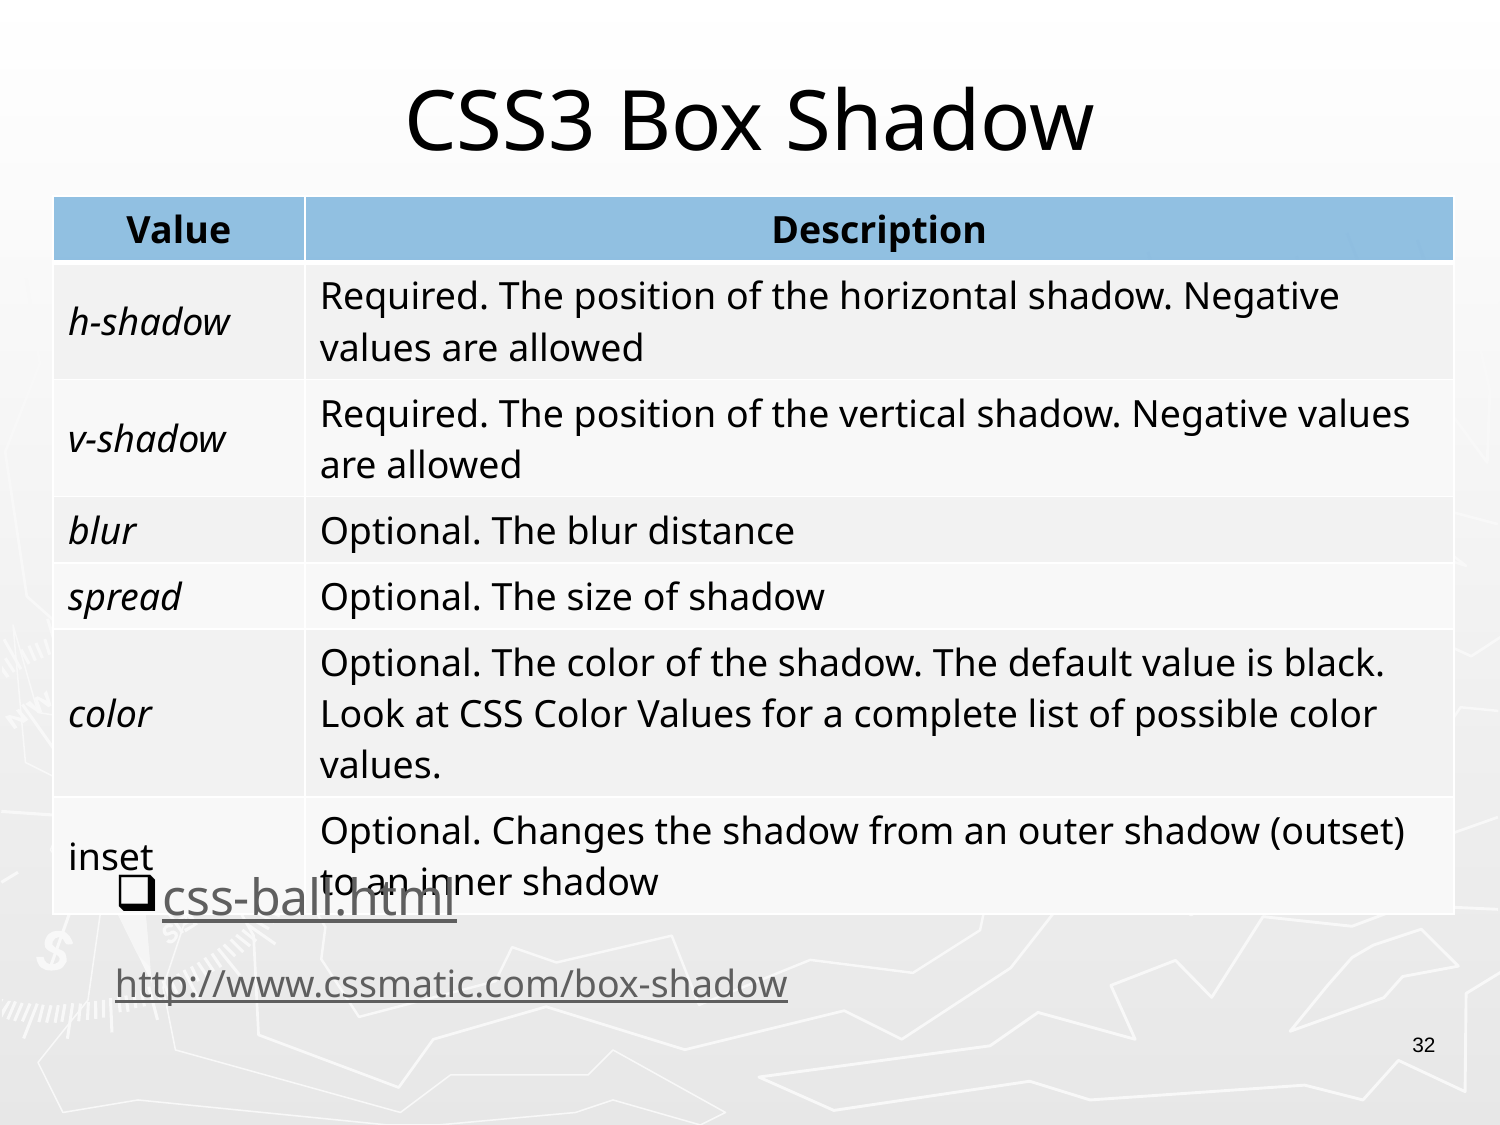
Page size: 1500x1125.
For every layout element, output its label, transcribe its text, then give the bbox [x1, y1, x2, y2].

table_cell Required. The position of the horizontal shadow. Negative values are allowed [306, 265, 1453, 379]
table_cell Optional. The blur distance [306, 497, 1453, 562]
table_cell Optional. The size of shadow [306, 564, 1453, 628]
table_cell h-shadow [54, 265, 304, 379]
table_cell inset [54, 798, 304, 913]
table_cell color [54, 630, 304, 796]
text_box css-ball.html [100, 857, 691, 1001]
slide_number 32 [1074, 1024, 1451, 1103]
table_cell spread [54, 564, 304, 628]
table_header Value [54, 197, 304, 260]
table_header Description [306, 197, 1453, 260]
title CSS3 Box Shadow [49, 37, 1451, 197]
table_cell blur [54, 497, 304, 562]
table_cell Optional. Changes the shadow from an outer shadow (outset) to an inner shadow [306, 798, 1453, 913]
table_cell Required. The position of the vertical shadow. Negative values are allowed [306, 380, 1453, 496]
table_cell Optional. The color of the shadow. The default value is black. Look at CSS Color Values for a complete list of possible color values. [306, 630, 1453, 796]
table_cell v-shadow [54, 380, 304, 496]
text_box http://www.cssmatic.com/box-shadow [100, 952, 808, 1018]
